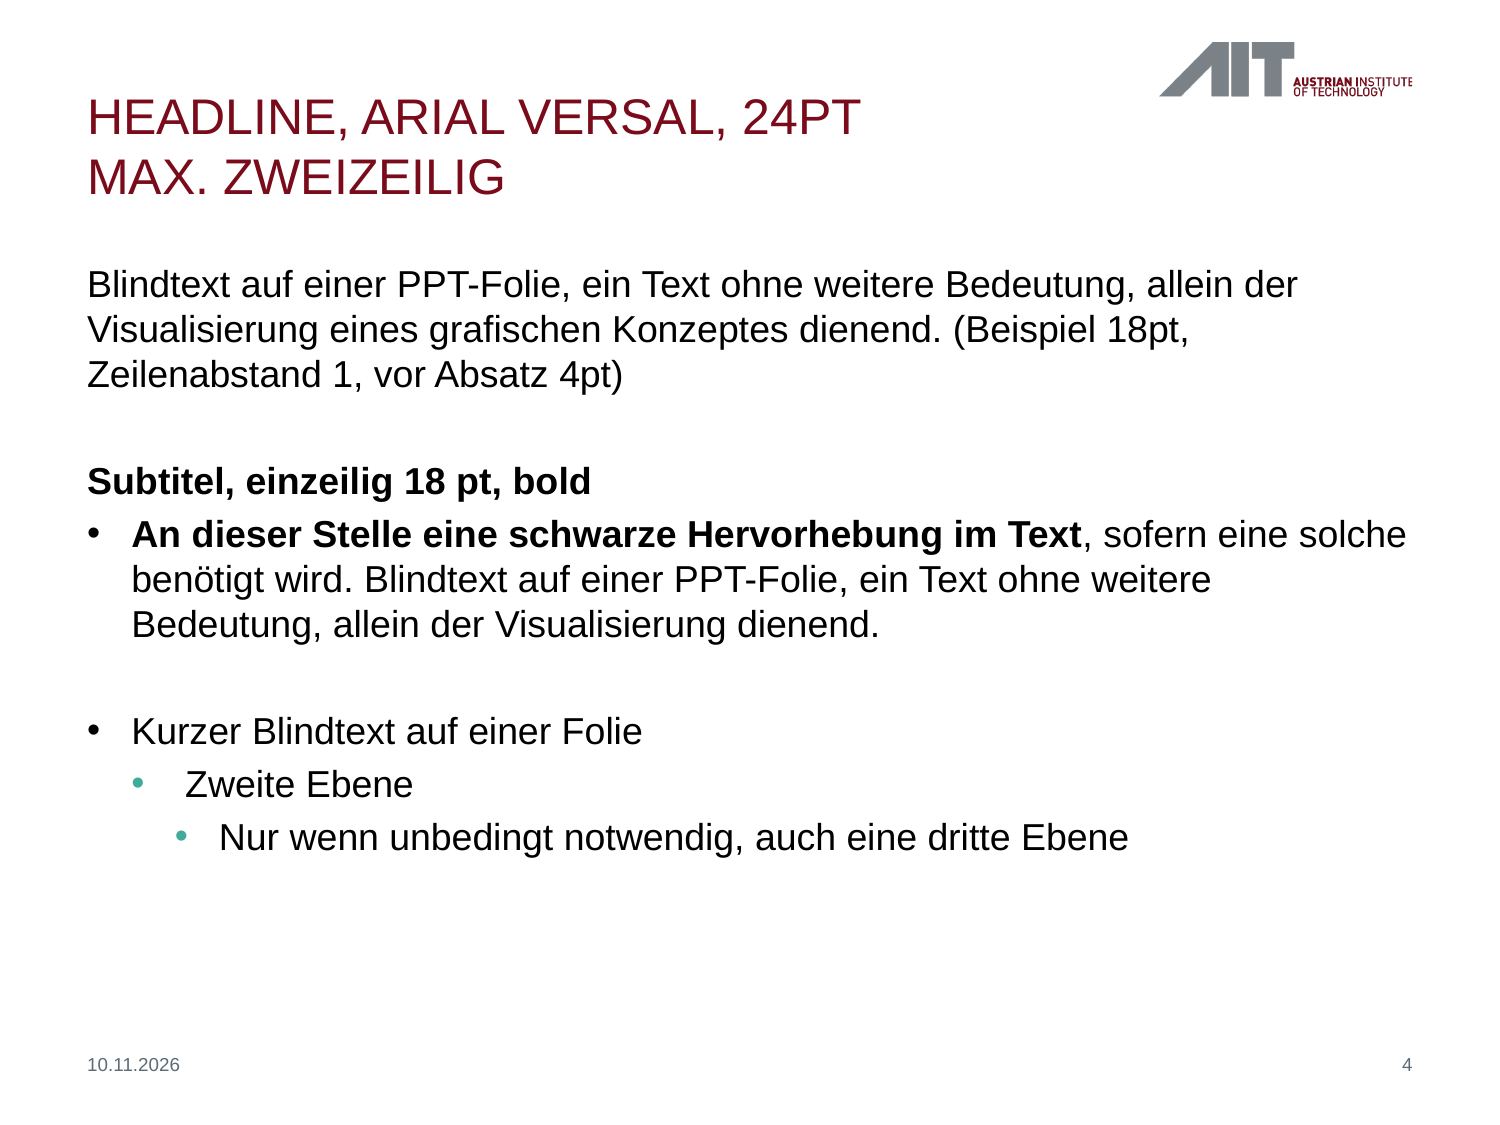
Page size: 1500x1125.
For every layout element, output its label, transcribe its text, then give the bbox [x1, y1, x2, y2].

slide_number 4 [1113, 1052, 1413, 1083]
list Blindtext auf einer PPT-Folie, ein Text ohne weitere Bedeutung, allein der Visualisierung eines grafischen Konzeptes dienend. (Beispiel 18pt, Zeilenabstand 1, vor Absatz 4pt) Subtitel, einzeilig 18 pt, bold An dieser Stelle eine schwarze Hervorhebung im Text, sofern eine solche benötigt wird. Blindtext auf einer PPT-Folie, ein Text ohne weitere Bedeutung, allein der Visualisierung dienend. Kurzer Blindtext auf einer Folie Zweite Ebene Nur wenn unbedingt notwendig, auch eine dritte Ebene [86, 259, 1414, 988]
title HEADLINE, Arial versal, 24PT Max. zweizeilig [86, 66, 1413, 205]
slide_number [86, 1052, 402, 1125]
